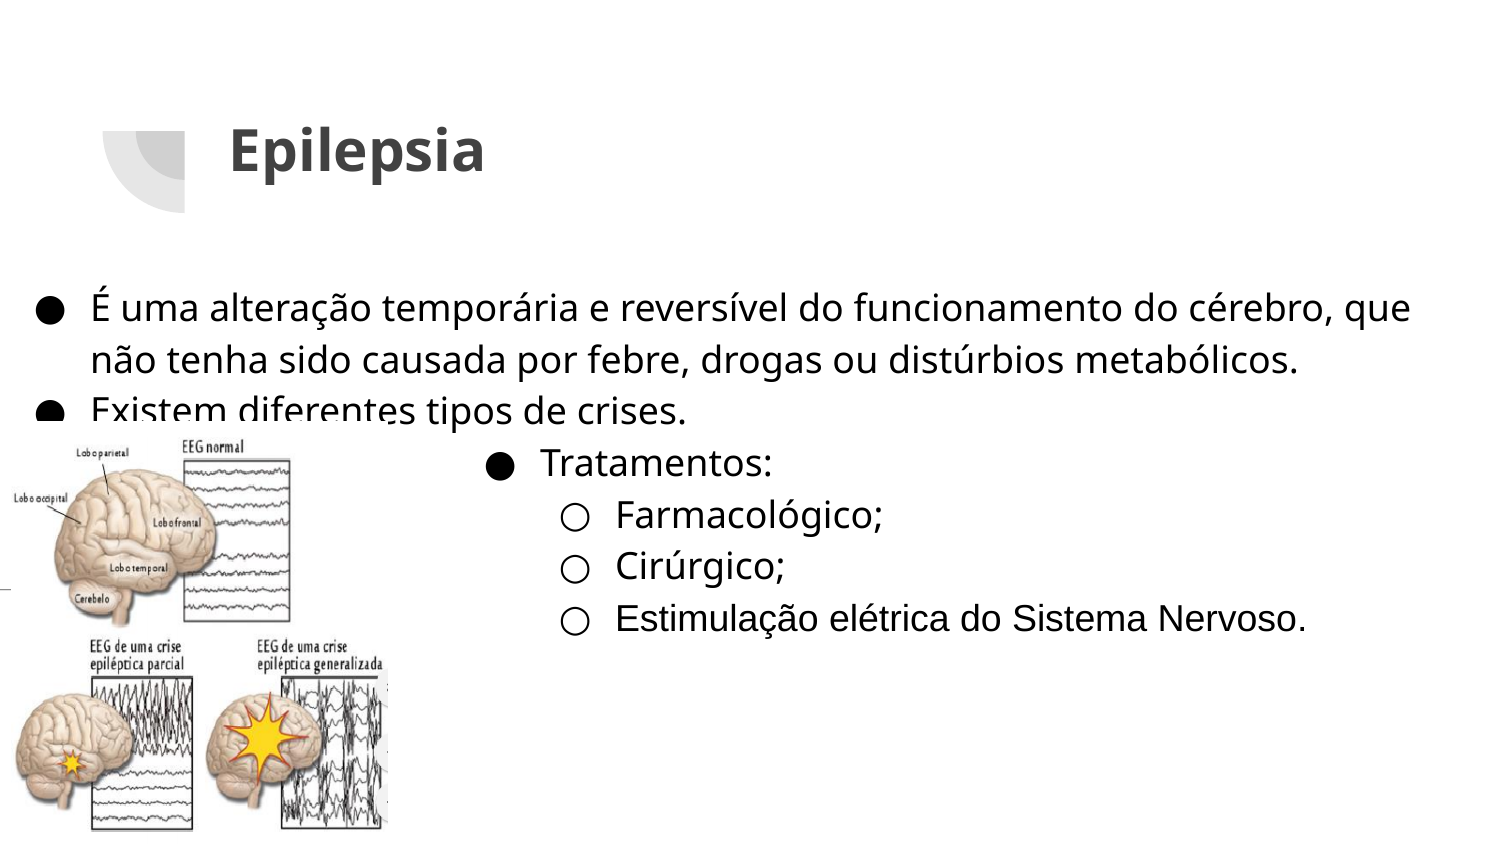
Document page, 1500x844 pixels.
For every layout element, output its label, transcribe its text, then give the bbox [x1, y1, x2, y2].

title Epilepsia [213, 98, 1368, 262]
picture [0, 421, 388, 844]
list É uma alteração temporária e reversível do funcionamento do cérebro, que não tenha sido causada por febre, drogas ou distúrbios metabólicos. Existem diferentes tipos de crises. Tratamentos: Farmacológico; Cirúrgico; Estimulação elétrica do Sistema Nervoso. [0, 262, 1500, 844]
